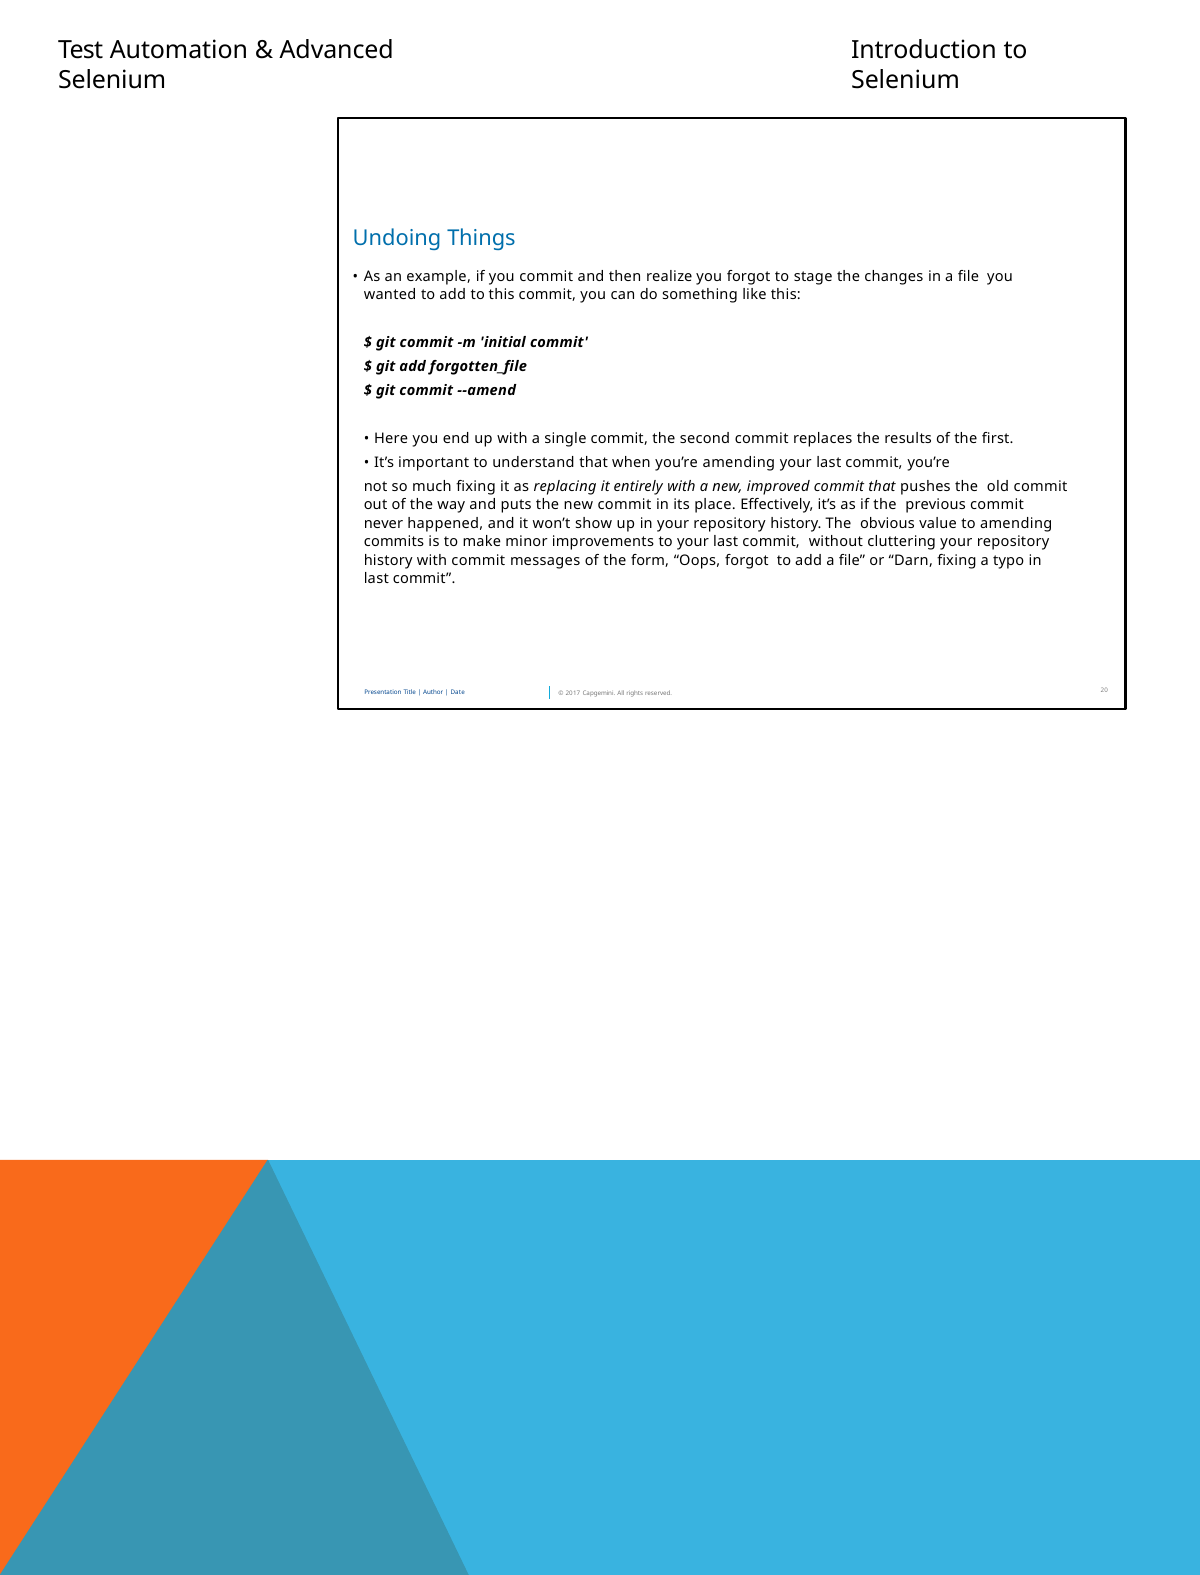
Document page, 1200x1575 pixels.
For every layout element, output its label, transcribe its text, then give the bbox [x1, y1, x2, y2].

text_box [337, 118, 1126, 709]
text_box Test Automation & Advanced Selenium [56, 31, 490, 94]
text_box Introduction to Selenium [849, 31, 1123, 94]
